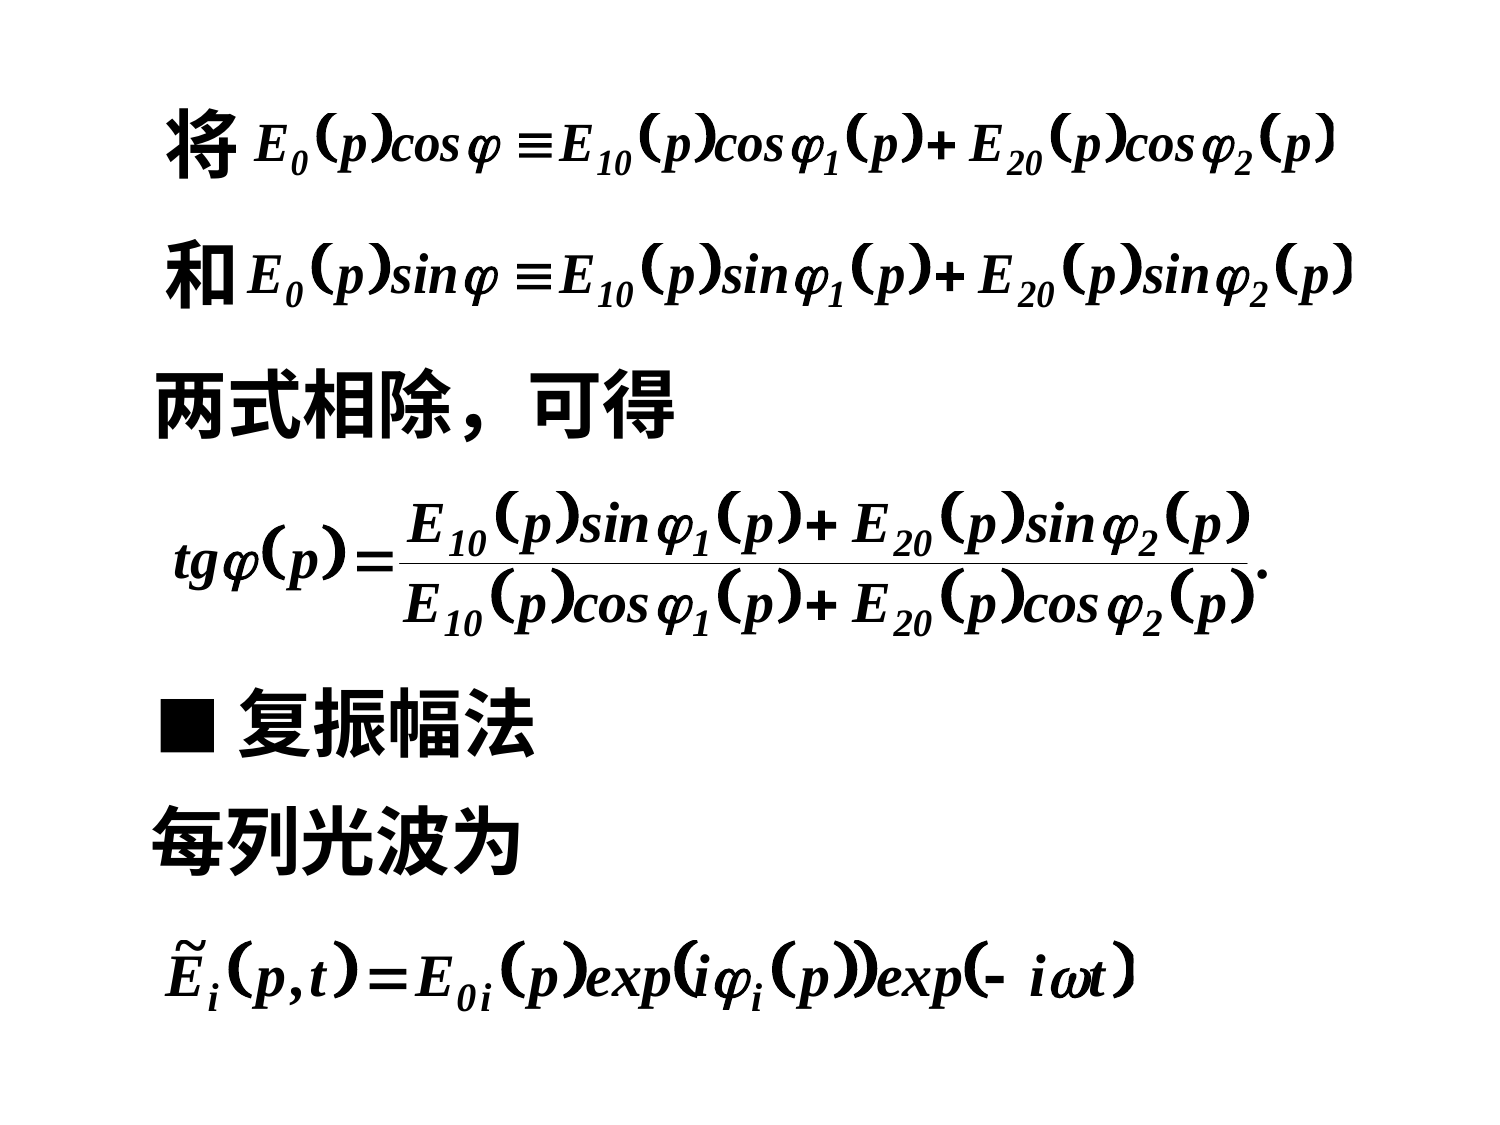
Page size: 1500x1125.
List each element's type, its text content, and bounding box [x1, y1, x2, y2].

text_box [159, 940, 1134, 1018]
text_box 将 [149, 90, 272, 196]
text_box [170, 491, 1270, 643]
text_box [241, 243, 1352, 313]
text_box 和 [149, 220, 272, 325]
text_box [248, 113, 1334, 181]
text_box 每列光波为 [135, 787, 541, 892]
text_box 两式相除，可得 [137, 350, 710, 455]
text_box ■复振幅法 [139, 668, 553, 774]
